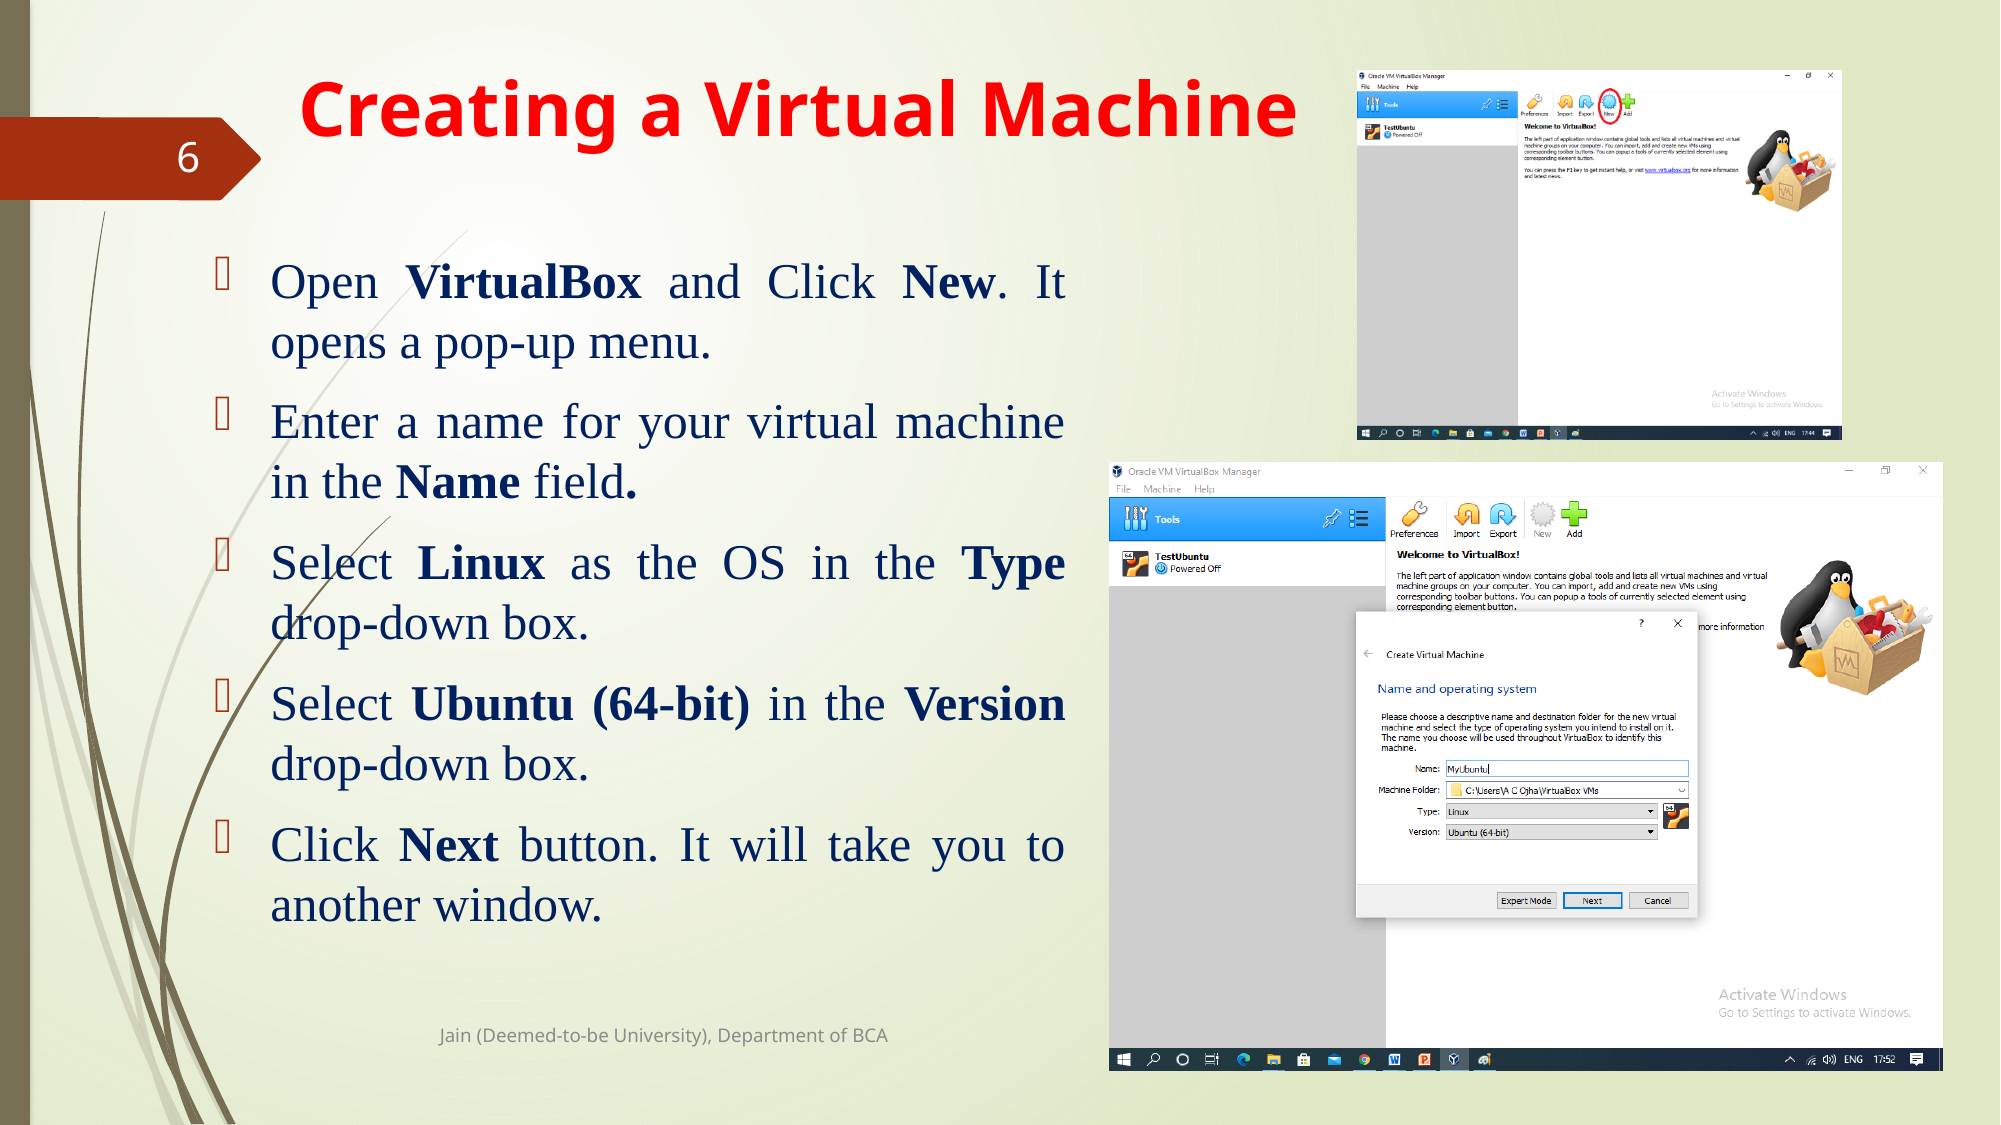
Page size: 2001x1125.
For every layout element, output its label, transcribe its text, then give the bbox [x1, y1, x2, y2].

footer Jain (Deemed-to-be University), Department of BCA [424, 1006, 1104, 1067]
title Creating a Virtual Machine [283, 53, 1350, 159]
picture [1357, 70, 1843, 440]
list Open VirtualBox and Click New. It opens a pop-up menu. Enter a name for your virtual machine in the Name field. Select Linux as the OS in the Type drop-down box. Select Ubuntu (64-bit) in the Version drop-down box. Click Next button. It will take you to another window. [199, 240, 1081, 970]
picture [1109, 462, 1943, 1071]
slide_number 6 [87, 129, 216, 190]
